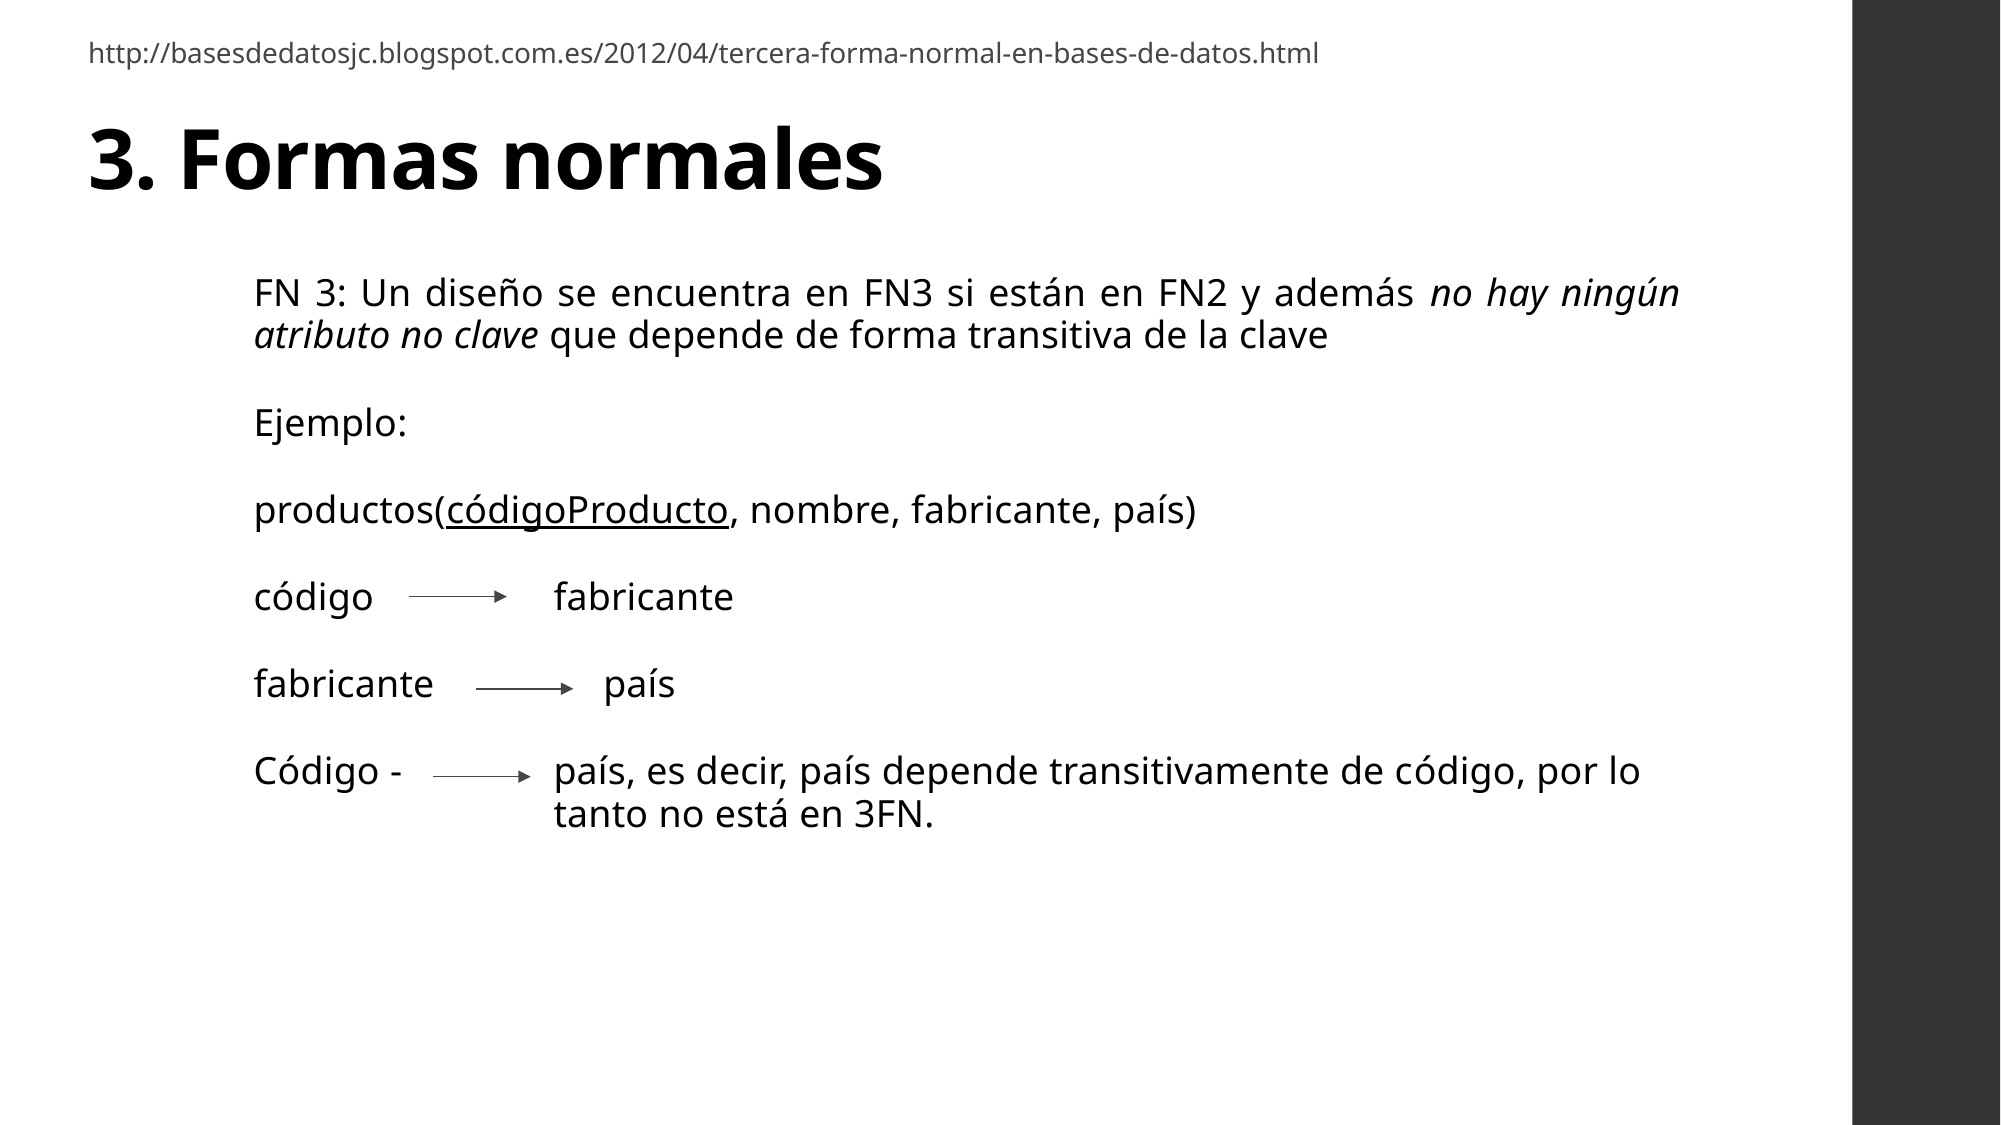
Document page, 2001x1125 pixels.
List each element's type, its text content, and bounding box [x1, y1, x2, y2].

title 3. Formas normales [68, 97, 1932, 223]
list FN 3: Un diseño se encuentra en FN3 si están en FN2 y además no hay ningún atributo no clave que depende de forma transitiva de la clave Ejemplo: productos(códigoProducto, nombre, fabricante, país) código fabricante fabricante país Código - país, es decir, país depende transitivamente de código, por lo tanto no está en 3FN. [233, 252, 1701, 1063]
text_box http://basesdedatosjc.blogspot.com.es/2012/04/tercera-forma-normal-en-bases-de-datos.html [68, 15, 1867, 112]
